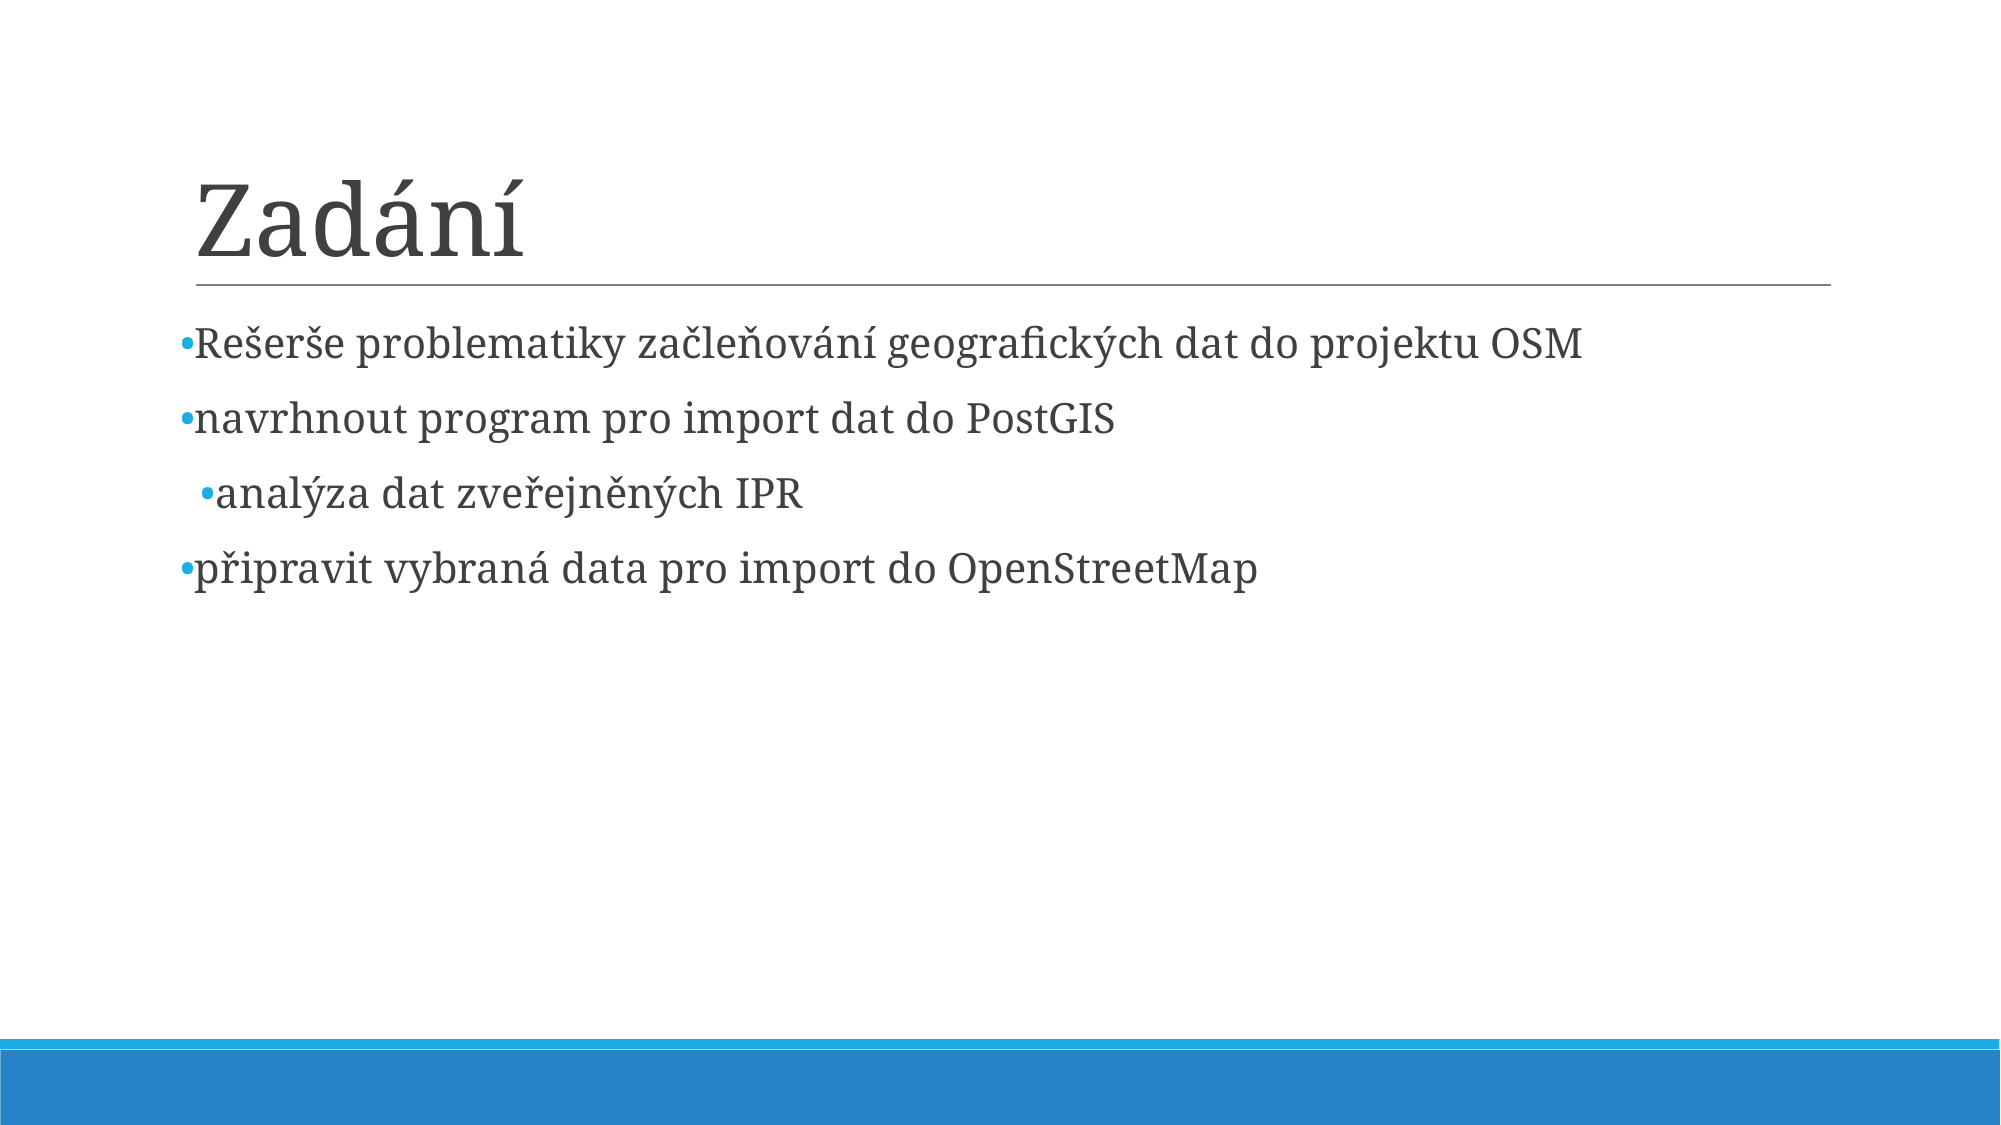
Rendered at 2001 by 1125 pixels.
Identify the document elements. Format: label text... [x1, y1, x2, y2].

title Zadání [179, 47, 1830, 284]
list Rešerše problematiky začleňování geografických dat do projektu OSM navrhnout program pro import dat do PostGIS analýza dat zveřejněných IPR připravit vybraná data pro import do OpenStreetMap [179, 284, 1830, 946]
